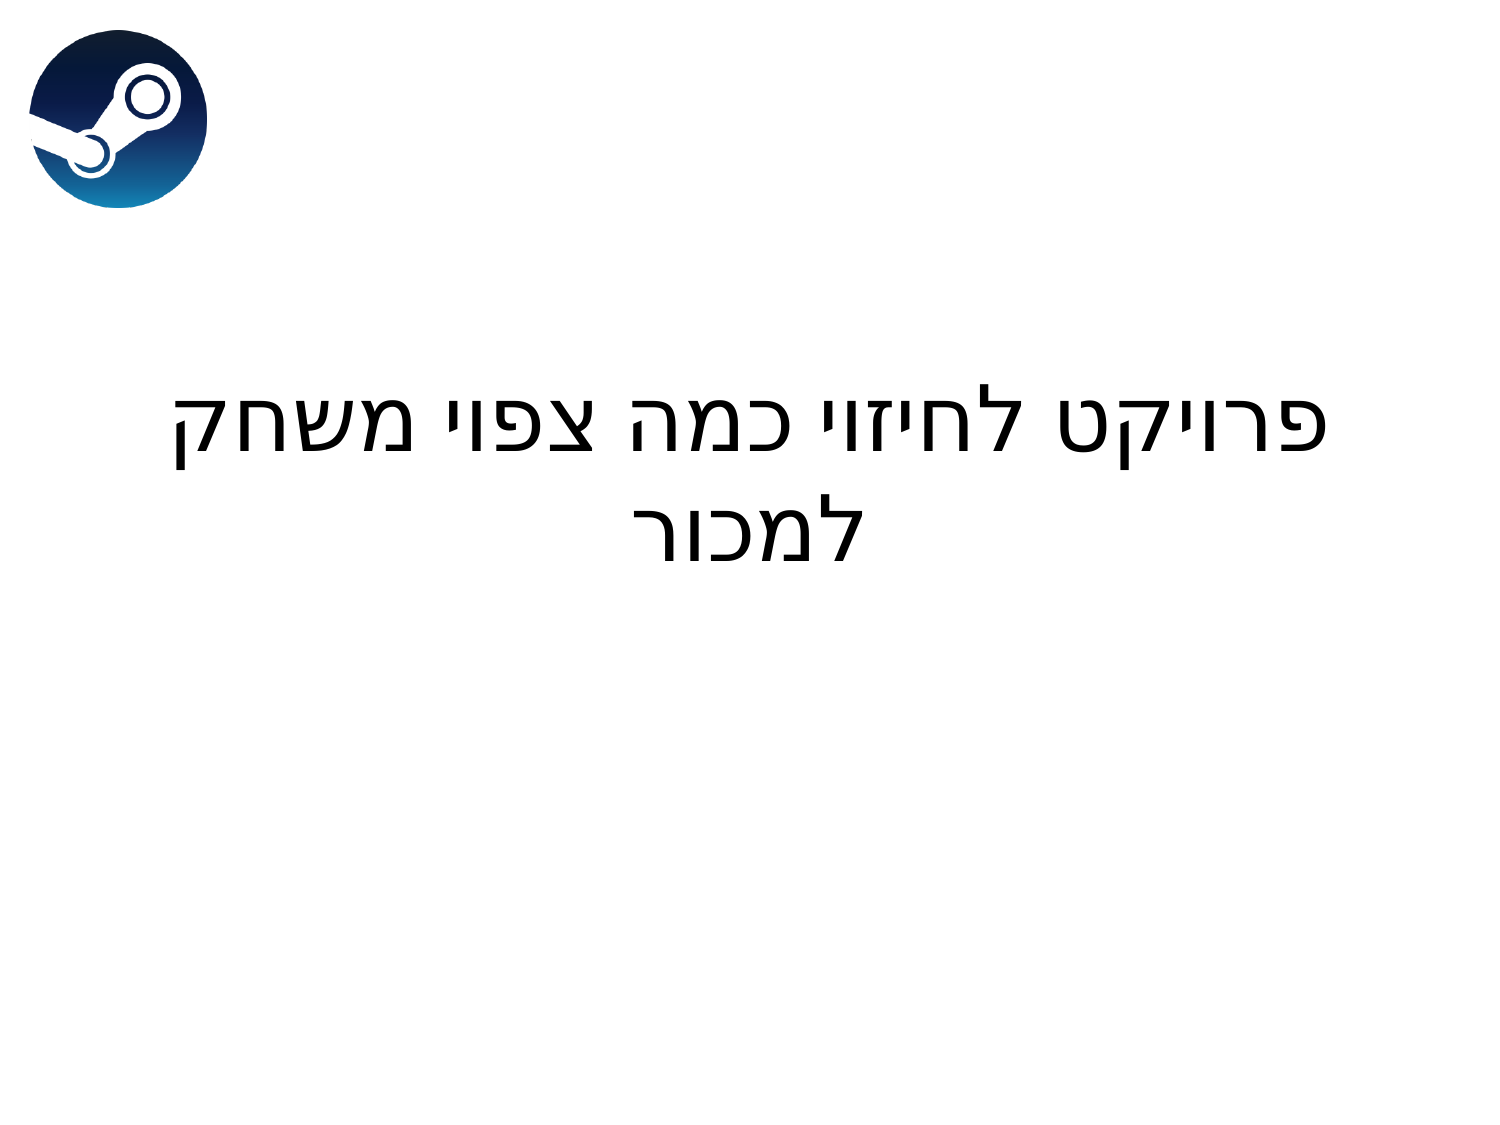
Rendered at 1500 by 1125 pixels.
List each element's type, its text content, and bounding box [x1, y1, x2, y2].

picture [29, 30, 207, 208]
title פרויקט לחיזוי כמה צפוי משחק למכור [112, 349, 1388, 591]
